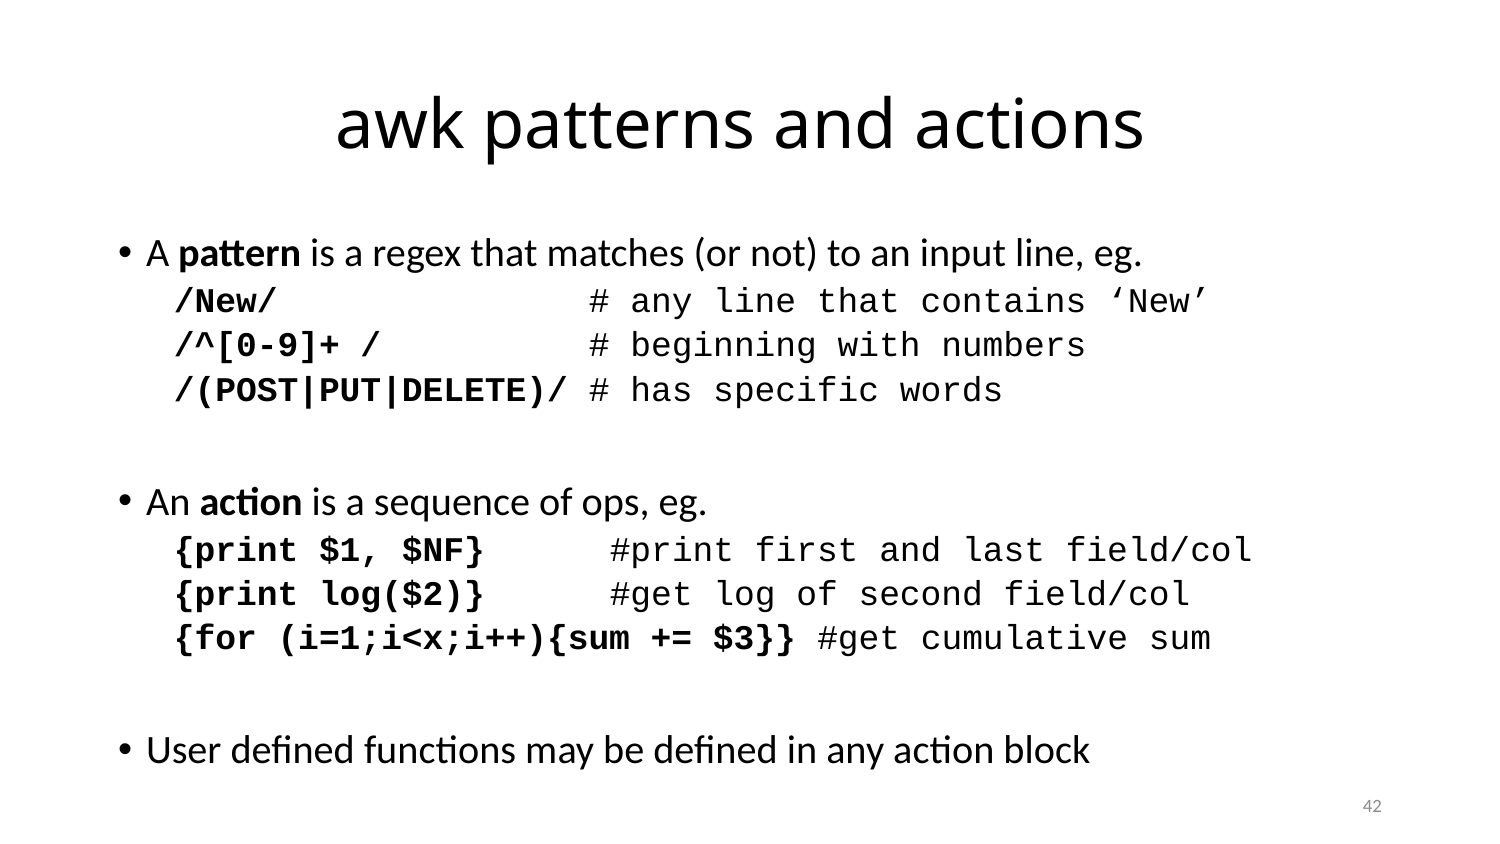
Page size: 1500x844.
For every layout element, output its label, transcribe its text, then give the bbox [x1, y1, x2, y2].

slide_number 42 [1059, 782, 1397, 827]
list A pattern is a regex that matches (or not) to an input line, eg. /New/ # any line that contains ‘New’ /^[0-9]+ / # beginning with numbers /(POST|PUT|DELETE)/ # has specific words An action is a sequence of ops, eg. {print $1, $NF} #print first and last field/col {print log($2)} #get log of second field/col {for (i=1;i<x;i++){sum += $3}} #get cumulative sum User defined functions may be defined in any action block [103, 224, 1397, 782]
title awk patterns and actions [103, 44, 1397, 208]
